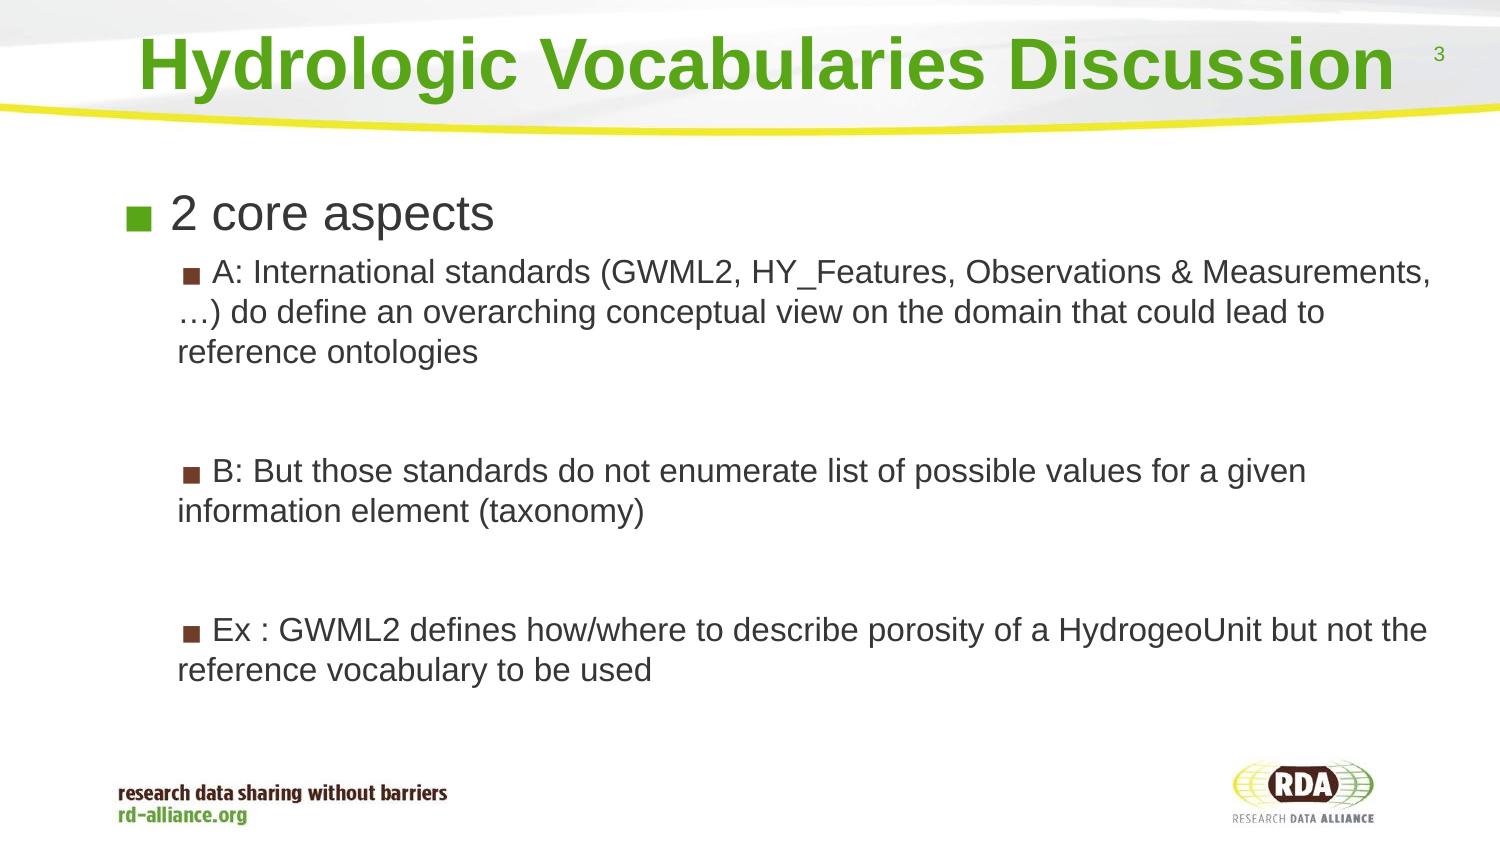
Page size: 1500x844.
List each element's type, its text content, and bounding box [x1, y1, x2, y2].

picture [0, 0, 1500, 844]
list 2 core aspects A: International standards (GWML2, HY_Features, Observations & Measurements, …) do define an overarching conceptual view on the domain that could lead to reference ontologies B: But those standards do not enumerate list of possible values for a given information element (taxonomy) Ex : GWML2 defines how/where to describe porosity of a HydrogeoUnit but not the reference vocabulary to be used [40, 164, 1456, 822]
title Hydrologic Vocabularies Discussion [123, 0, 1500, 121]
